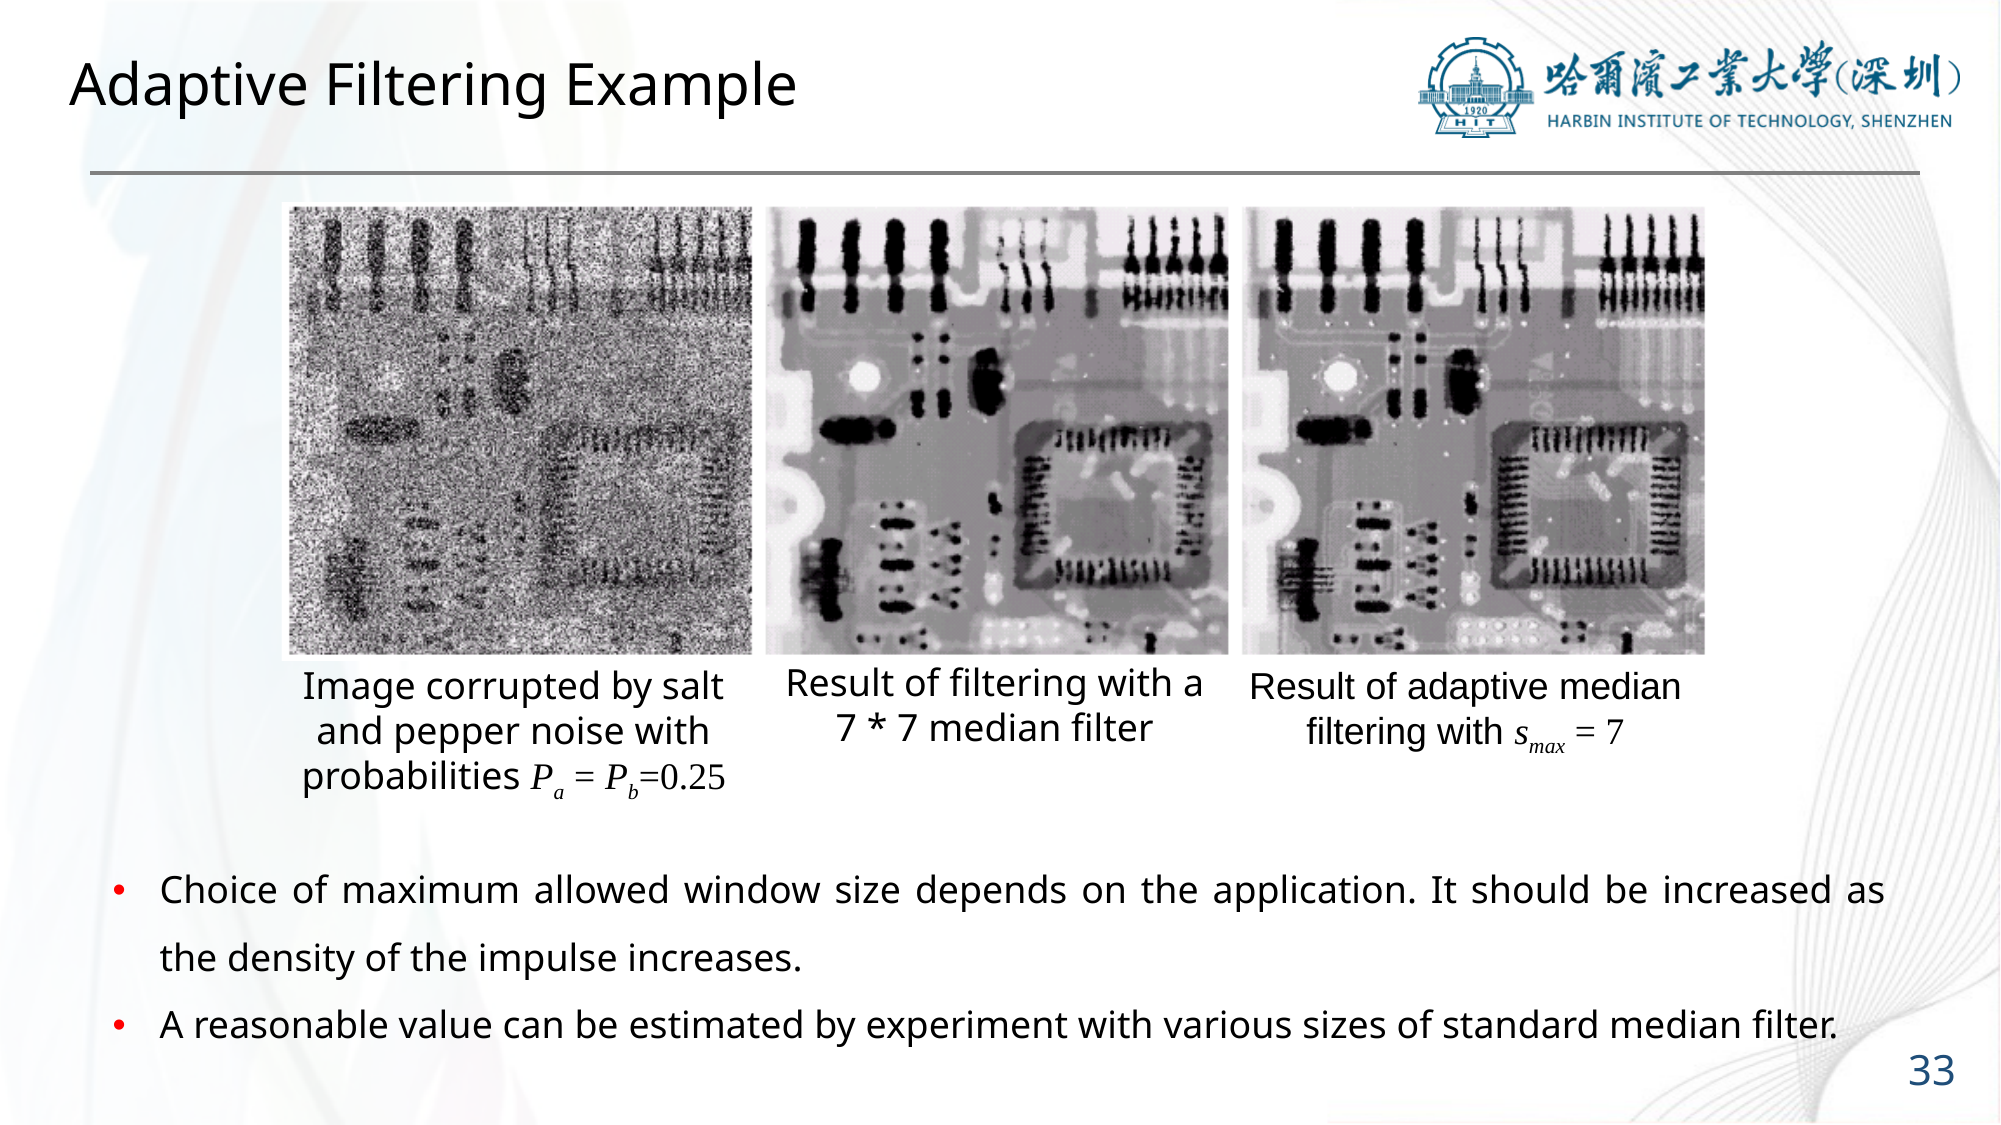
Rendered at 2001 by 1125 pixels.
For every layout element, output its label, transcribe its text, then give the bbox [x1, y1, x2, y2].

text_box Image corrupted by salt and pepper noise with probabilities Pa = Pb=0.25 [263, 655, 765, 812]
title Adaptive Filtering Example [54, 0, 1385, 174]
text_box Result of adaptive median filtering with smax = 7 [1222, 661, 1709, 766]
slide_number 33 [1521, 1042, 1972, 1103]
text_box Choice of maximum allowed window size depends on the application. It should be increased as the density of the impulse increases. A reasonable value can be estimated by experiment with various sizes of standard median filter. [98, 836, 1902, 1054]
text_box Result of filtering with a 7 * 7 median filter [764, 661, 1222, 757]
picture [0, 0, 2001, 1125]
